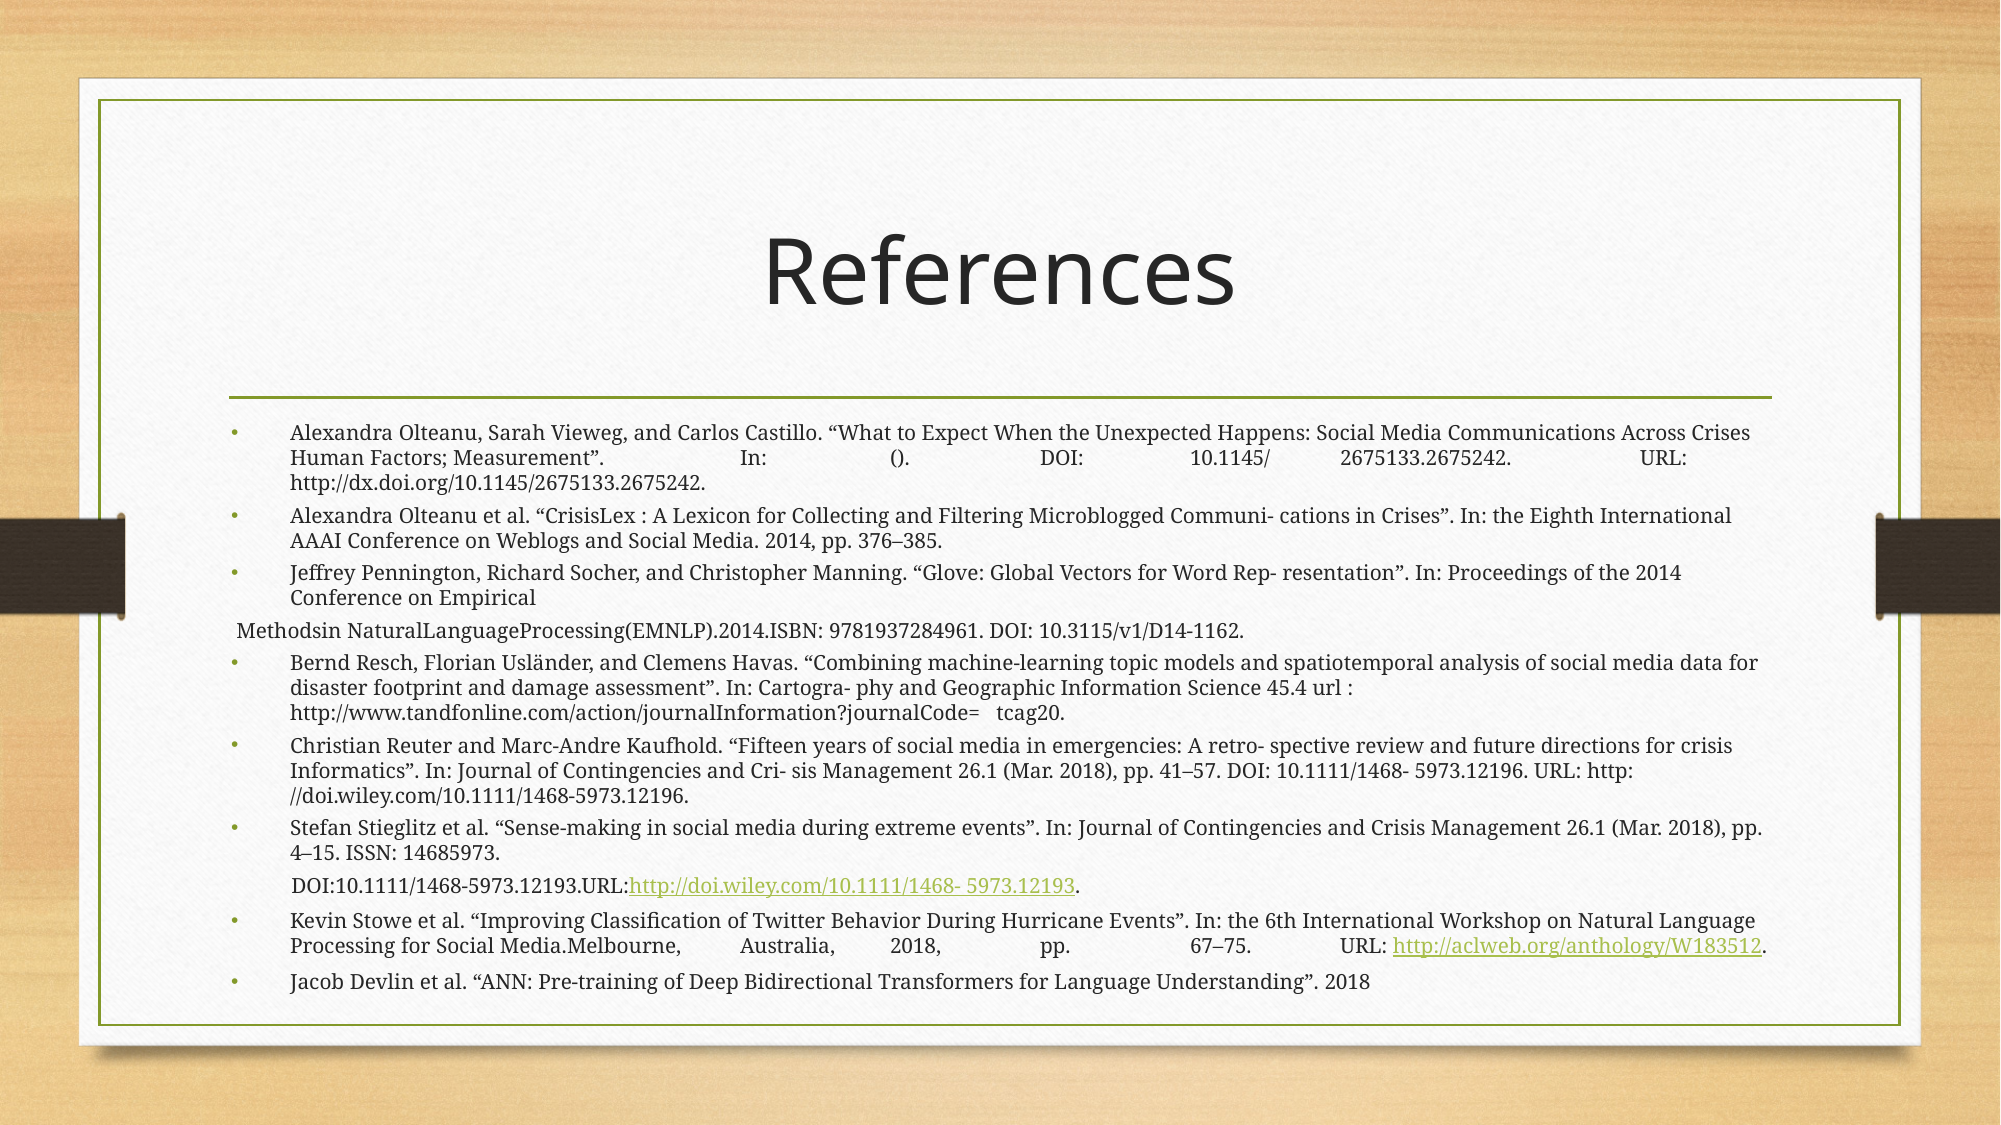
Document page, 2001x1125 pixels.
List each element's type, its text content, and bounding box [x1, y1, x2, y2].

picture [0, 0, 2001, 1125]
title References [212, 161, 1788, 375]
list Alexandra Olteanu, Sarah Vieweg, and Carlos Castillo. “What to Expect When the Unexpected Happens: Social Media Communications Across Crises Human Factors; Measurement”. In: (). DOI: 10.1145/ 2675133.2675242. URL: http://dx.doi.org/10.1145/2675133.2675242. Alexandra Olteanu et al. “CrisisLex : A Lexicon for Collecting and Filtering Microblogged Communi- cations in Crises”. In: the Eighth International AAAI Conference on Weblogs and Social Media. 2014, pp. 376–385. Jeffrey Pennington, Richard Socher, and Christopher Manning. “Glove: Global Vectors for Word Rep- resentation”. In: Proceedings of the 2014 Conference on Empirical Methodsin NaturalLanguageProcessing(EMNLP).2014.ISBN: 9781937284961. DOI: 10.3115/v1/D14-1162. Bernd Resch, Florian Usländer, and Clemens Havas. “Combining machine-learning topic models and spatiotemporal analysis of social media data for disaster footprint and damage assessment”. In: Cartogra- phy and Geographic Information Science 45.4 url : http://www.tandfonline.com/action/journalInformation?journalCode= tcag20. Christian Reuter and Marc-Andre Kaufhold. “Fifteen years of social media in emergencies: A retro- spective review and future directions for crisis Informatics”. In: Journal of Contingencies and Cri- sis Management 26.1 (Mar. 2018), pp. 41–57. DOI: 10.1111/1468- 5973.12196. URL: http: //doi.wiley.com/10.1111/1468-5973.12196. Stefan Stieglitz et al. “Sense-making in social media during extreme events”. In: Journal of Contingencies and Crisis Management 26.1 (Mar. 2018), pp. 4–15. ISSN: 14685973. DOI:10.1111/1468-5973.12193.URL:http://doi.wiley.com/10.1111/1468- 5973.12193. Kevin Stowe et al. “Improving Classification of Twitter Behavior During Hurricane Events”. In: the 6th International Workshop on Natural Language Processing for Social Media.Melbourne, Australia, 2018, pp. 67–75. URL: http://aclweb.org/anthology/W183512. Jacob Devlin et al. “ANN: Pre-training of Deep Bidirectional Transformers for Language Understanding”. 2018 [200, 412, 1788, 1013]
